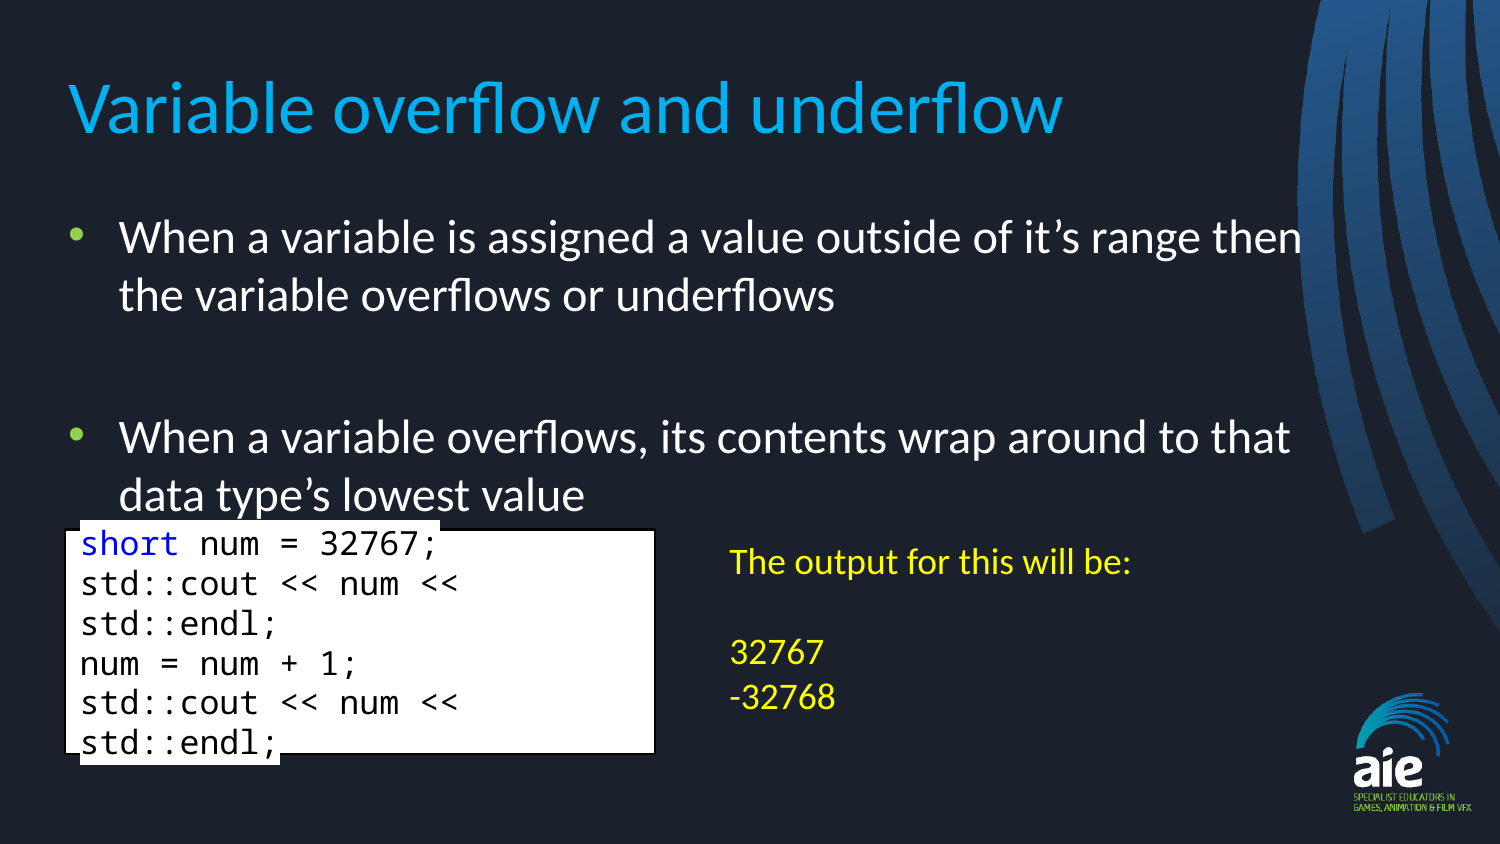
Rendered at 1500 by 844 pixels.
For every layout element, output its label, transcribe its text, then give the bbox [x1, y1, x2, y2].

text_box short num = 32767; std::cout << num << std::endl; num = num + 1; std::cout << num << std::endl; [63, 527, 658, 756]
title Variable overflow and underflow [53, 33, 1425, 175]
picture [0, 0, 1500, 844]
list When a variable is assigned a value outside of it’s range then the variable overflows or underflows When a variable overflows, its contents wrap around to that data type’s lowest value [53, 197, 1329, 530]
text_box The output for this will be: 32767 -32768 [714, 529, 1161, 725]
